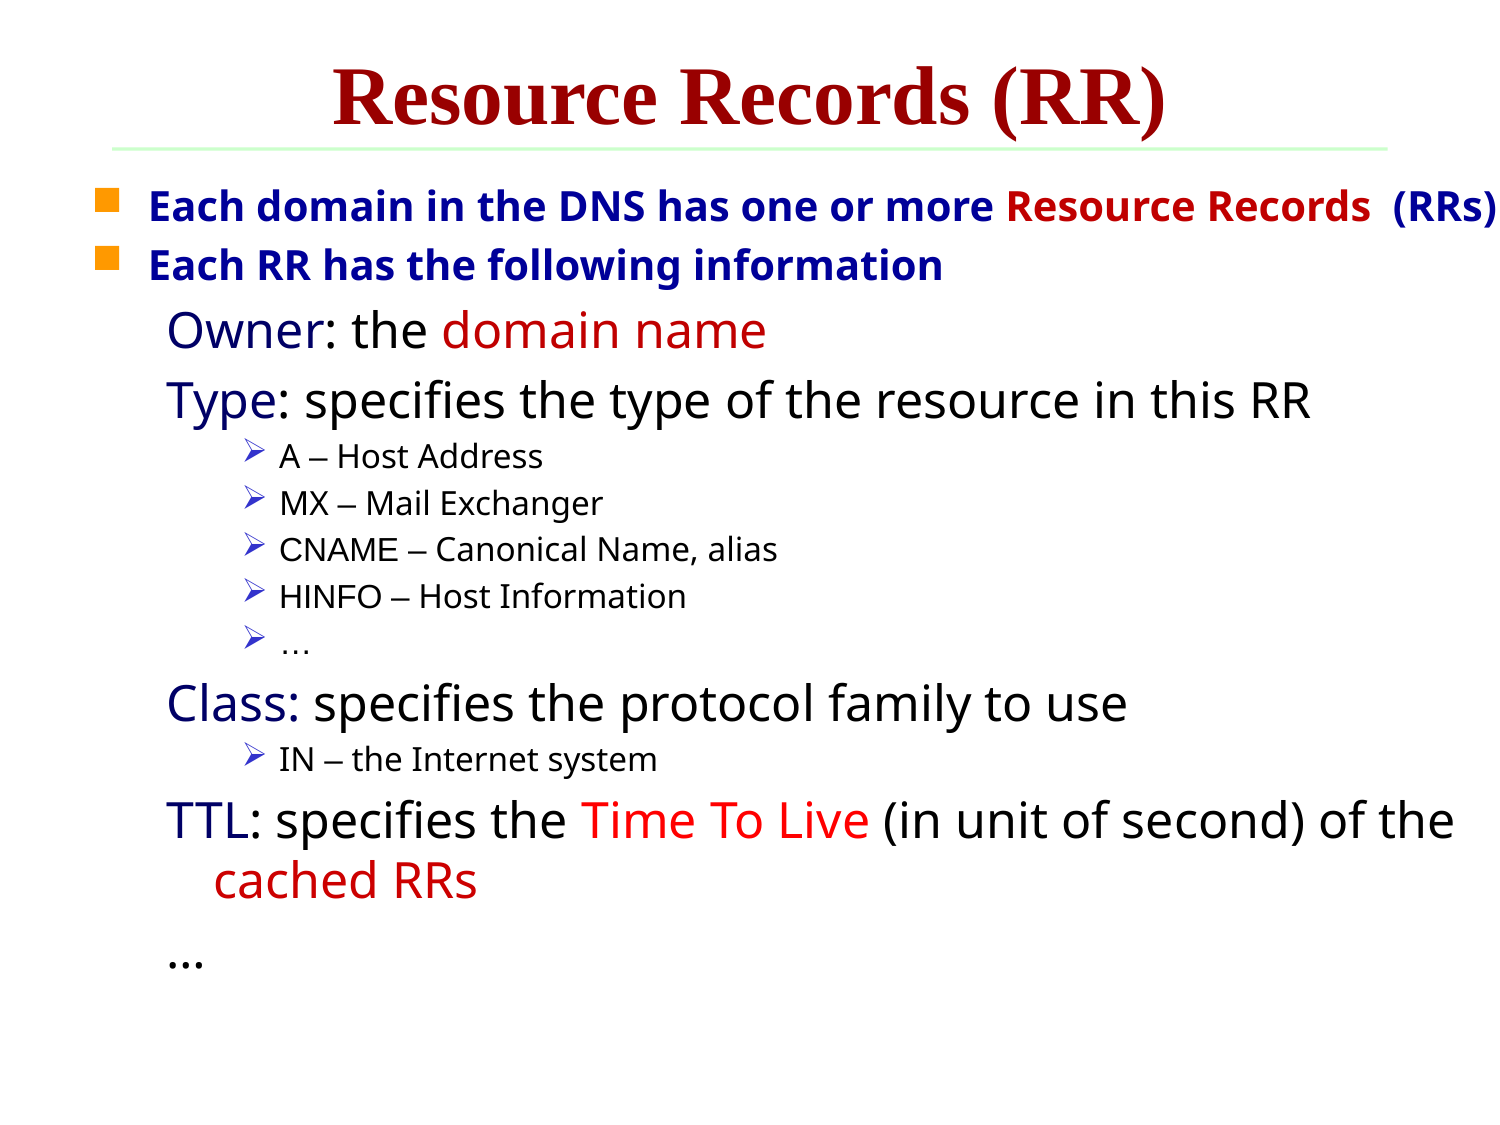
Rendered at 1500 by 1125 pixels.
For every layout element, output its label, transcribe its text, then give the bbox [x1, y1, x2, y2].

list Each domain in the DNS has one or more Resource Records (RRs) Each RR has the following information Owner: the domain name Type: specifies the type of the resource in this RR A – Host Address MX – Mail Exchanger CNAME – Canonical Name, alias HINFO – Host Information … Class: specifies the protocol family to use IN – the Internet system TTL: specifies the Time To Live (in unit of second) of the cached RRs … [76, 172, 1500, 1047]
title Resource Records (RR) [112, 42, 1388, 140]
